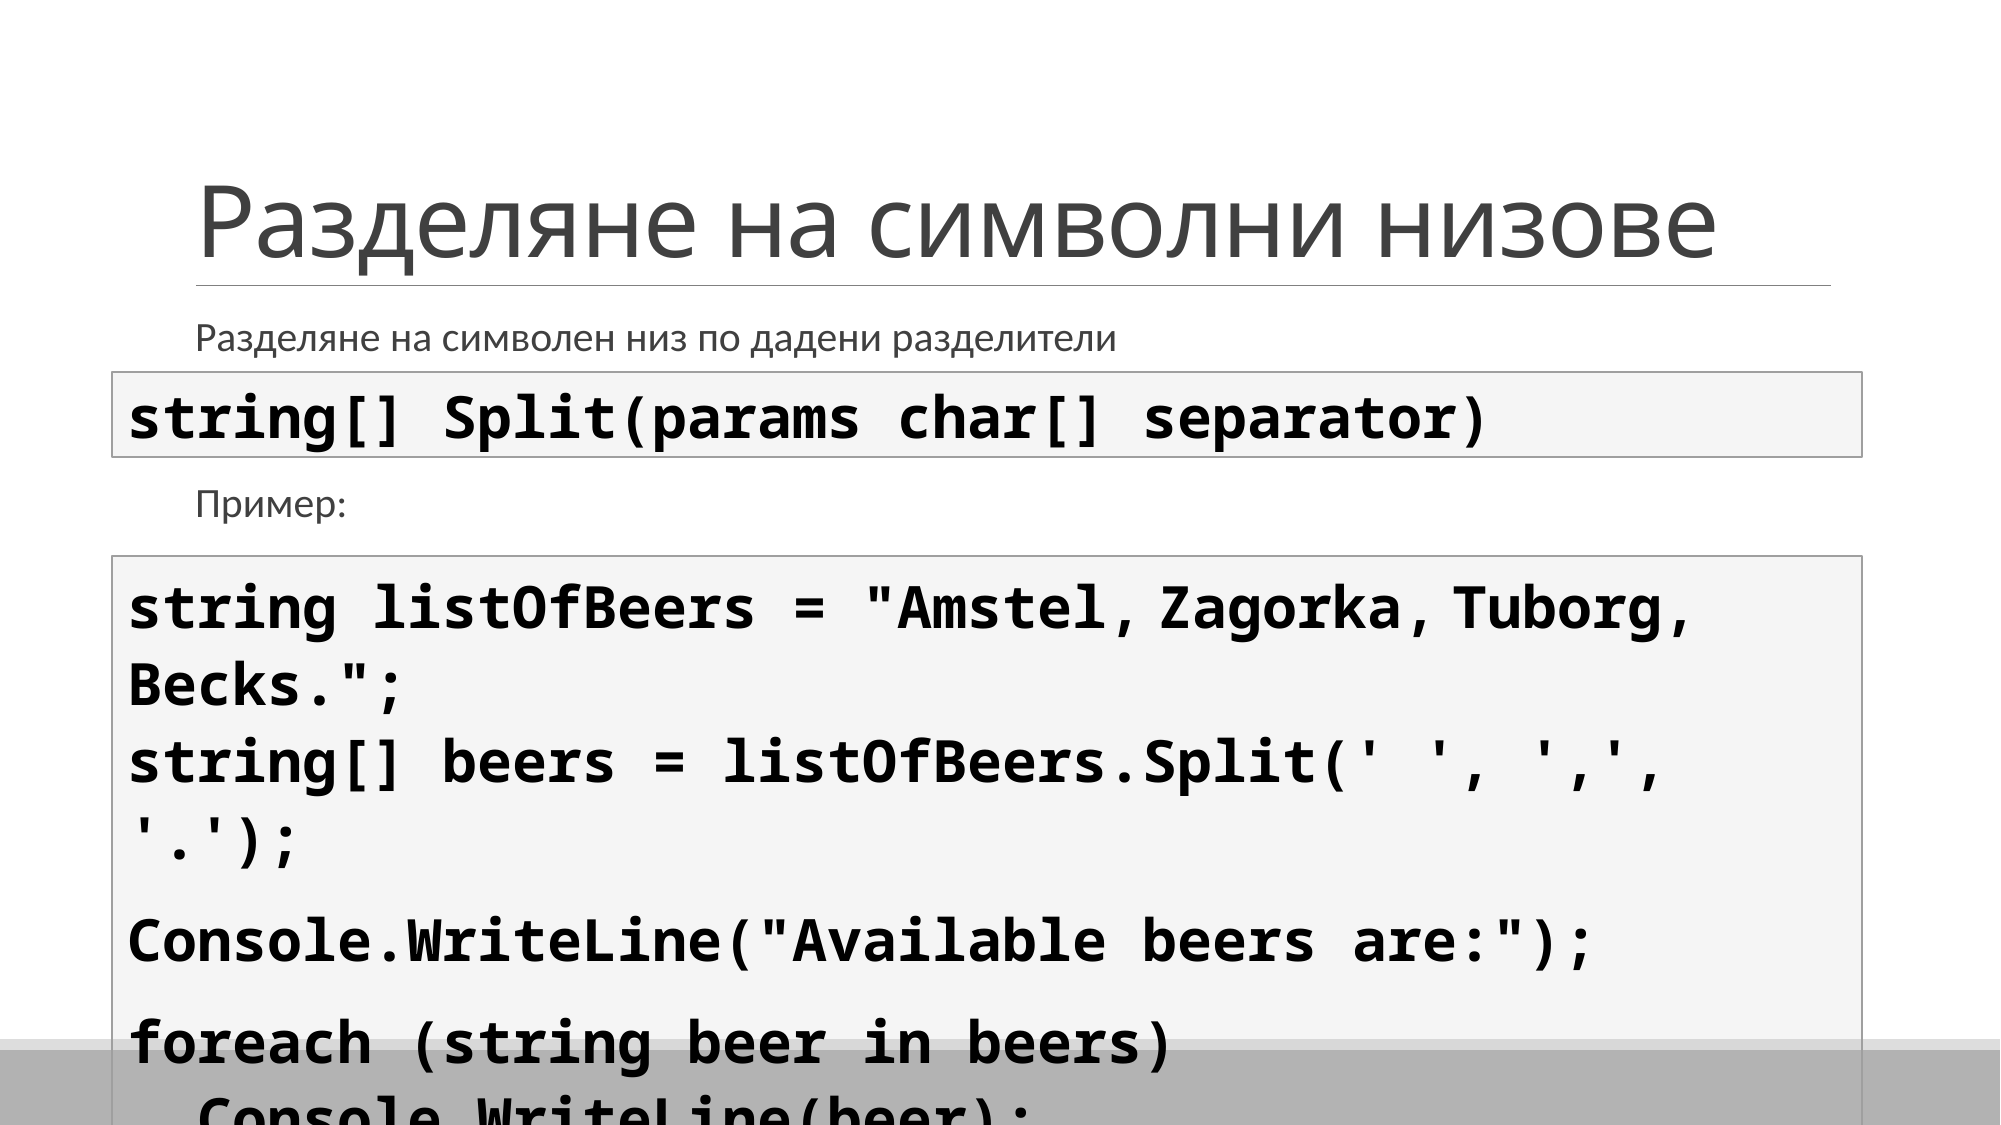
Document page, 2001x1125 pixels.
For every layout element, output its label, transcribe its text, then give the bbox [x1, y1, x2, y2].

list Разделяне на символен низ по дадени разделители Пример: [180, 302, 1830, 372]
list Разделяне на символен низ по дадени разделители Пример: [180, 458, 1830, 555]
title Разделяне на символни низове [180, 47, 1830, 285]
text_box string[] Split(params char[] separator) [112, 372, 1863, 458]
text_box string listOfBeers = "Amstel, Zagorka, Tuborg, Becks."; string[] beers = listOfBeers.Split(' ', ',', '.'); Console.WriteLine("Available beers are:"); foreach (string beer in beers) Console.WriteLine(beer); [112, 555, 1863, 1125]
